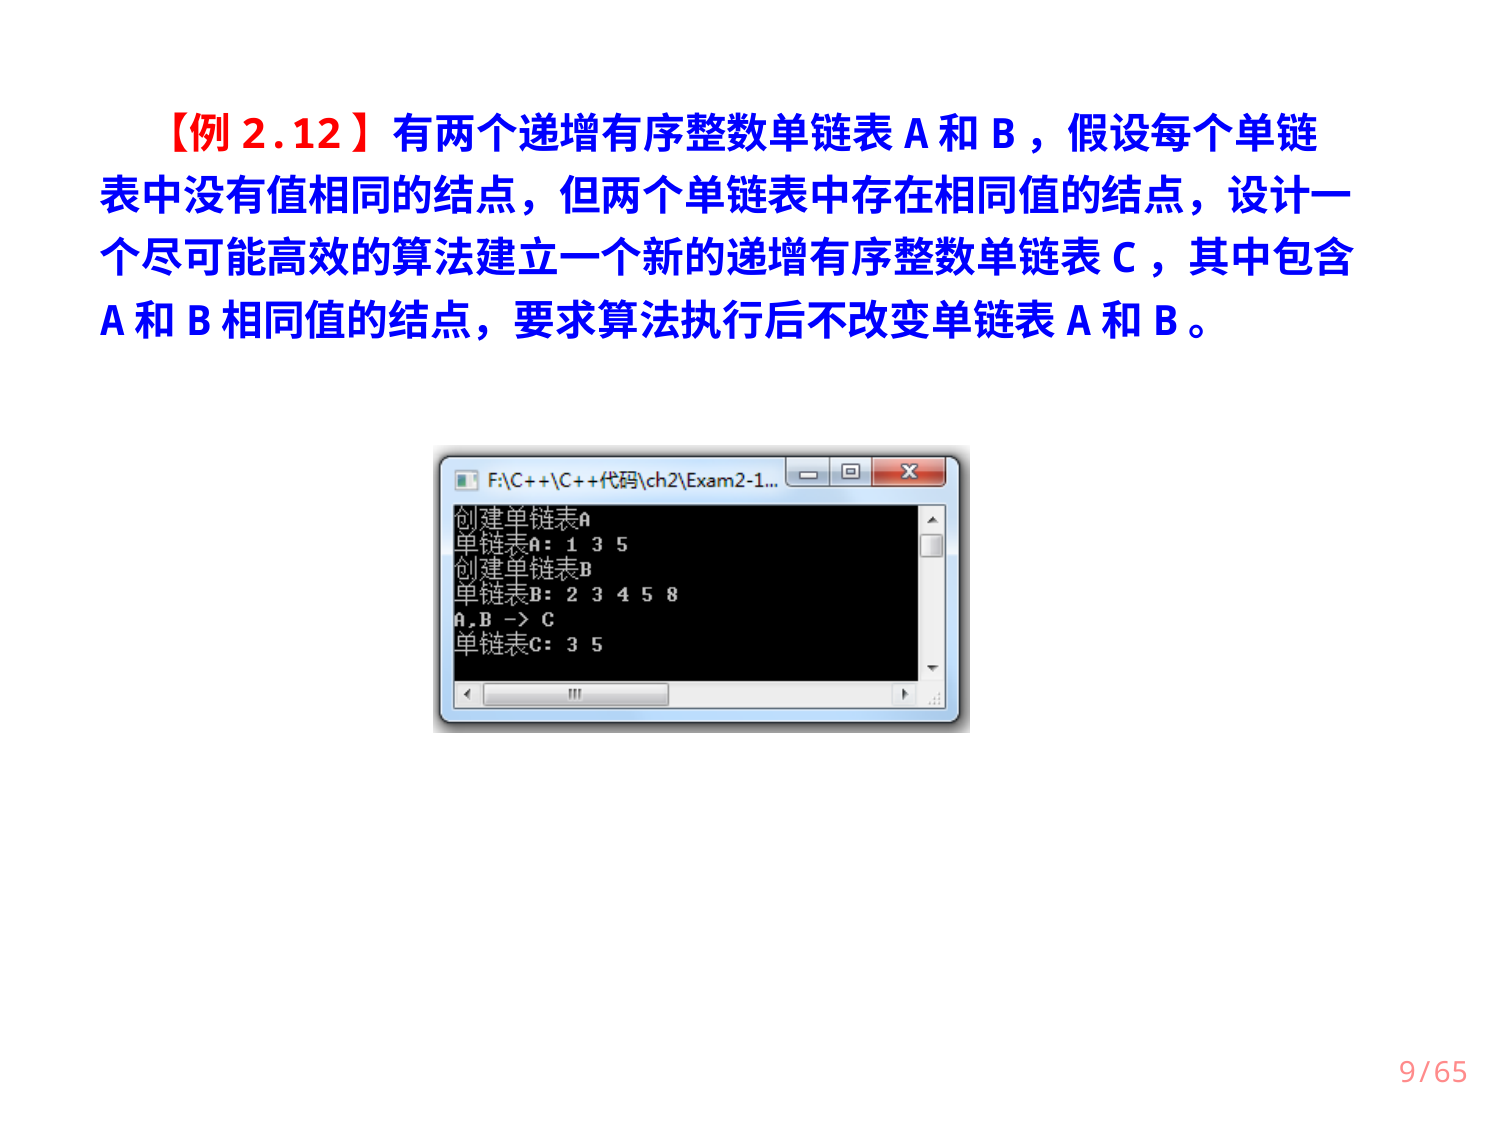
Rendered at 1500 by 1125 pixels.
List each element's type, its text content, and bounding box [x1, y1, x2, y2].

text_box 【例2.12】有两个递增有序整数单链表A和B，假设每个单链表中没有值相同的结点，但两个单链表中存在相同值的结点，设计一个尽可能高效的算法建立一个新的递增有序整数单链表C，其中包含A和B相同值的结点，要求算法执行后不改变单链表A和B。 [68, 68, 1373, 369]
slide_number 9/65 [1347, 1042, 1484, 1103]
picture [433, 445, 970, 733]
